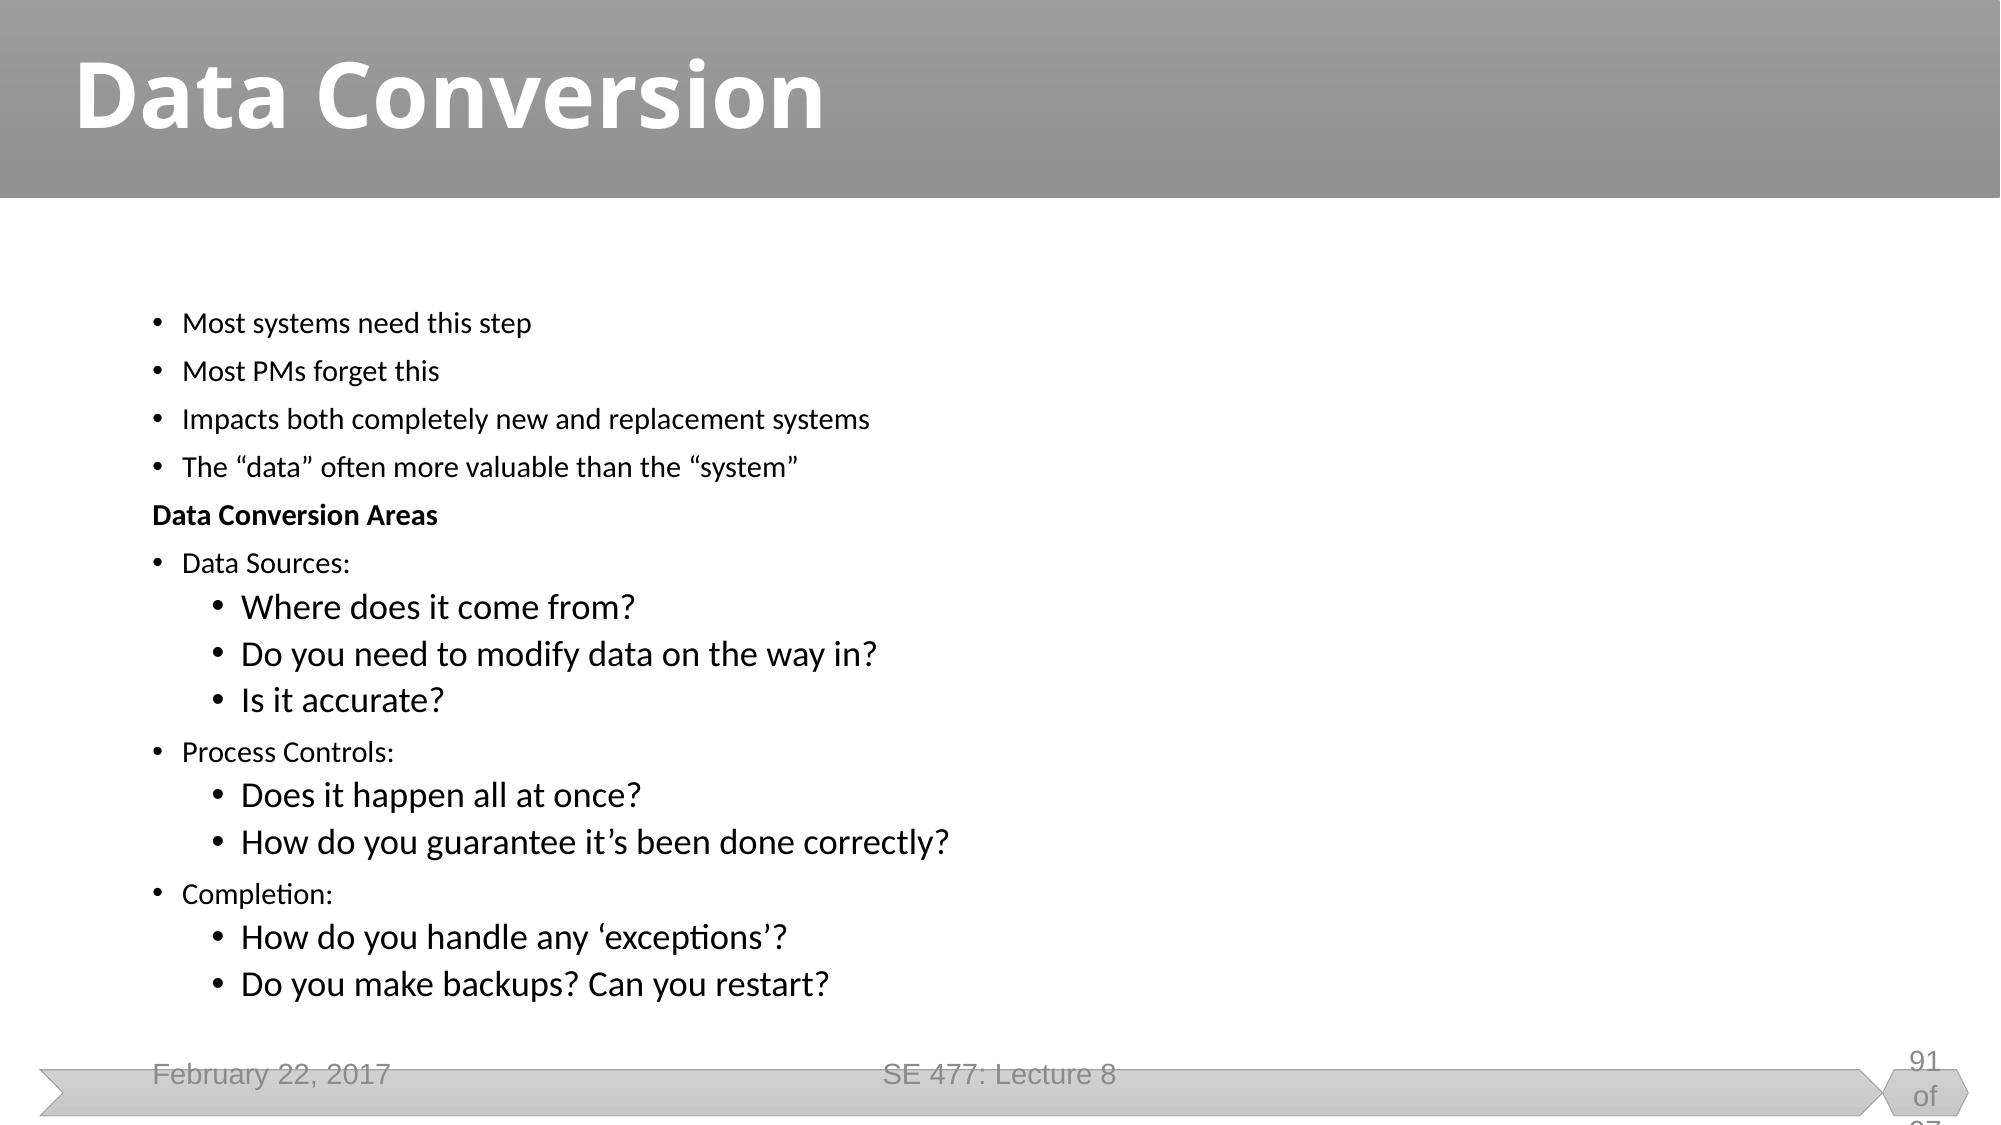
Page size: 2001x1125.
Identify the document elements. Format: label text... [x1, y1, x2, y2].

list Most systems need this step Most PMs forget this Impacts both completely new and replacement systems The “data” often more valuable than the “system” Data Conversion Areas Data Sources: Where does it come from? Do you need to modify data on the way in? Is it accurate? Process Controls: Does it happen all at once? How do you guarantee it’s been done correctly? Completion: How do you handle any ‘exceptions’? Do you make backups? Can you restart? [137, 299, 1863, 1014]
slide_number 91 of 97 [1882, 1065, 1969, 1125]
title Data Conversion [56, 0, 1969, 199]
footer SE 477: Lecture 8 [662, 1042, 1338, 1103]
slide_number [137, 1042, 588, 1103]
